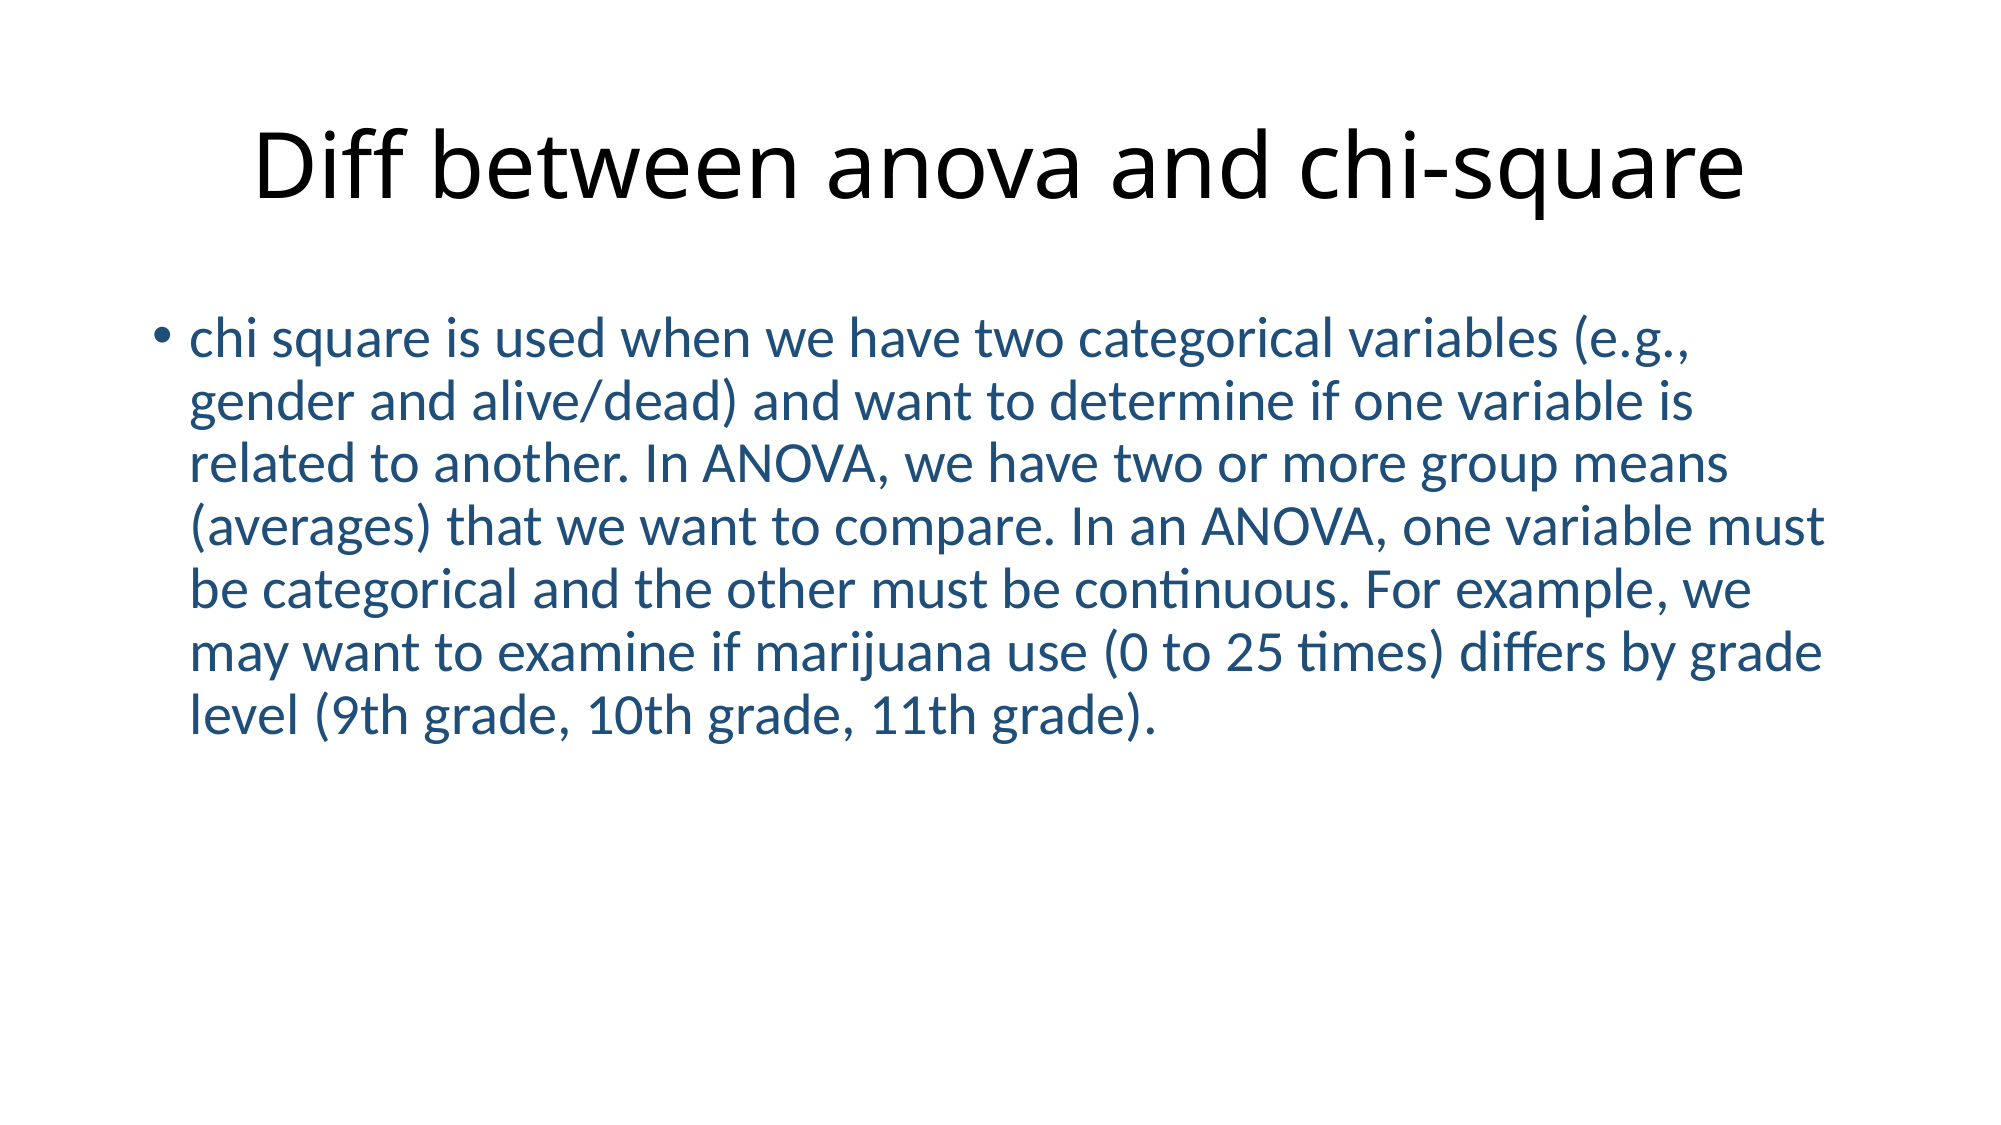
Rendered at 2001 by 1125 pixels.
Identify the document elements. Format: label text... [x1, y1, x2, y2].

list chi square is used when we have two categorical variables (e.g., gender and alive/dead) and want to determine if one variable is related to another. In ANOVA, we have two or more group means (averages) that we want to compare. In an ANOVA, one variable must be categorical and the other must be continuous. For example, we may want to examine if marijuana use (0 to 25 times) differs by grade level (9th grade, 10th grade, 11th grade). [137, 299, 1863, 1014]
title Diff between anova and chi-square [137, 59, 1863, 278]
